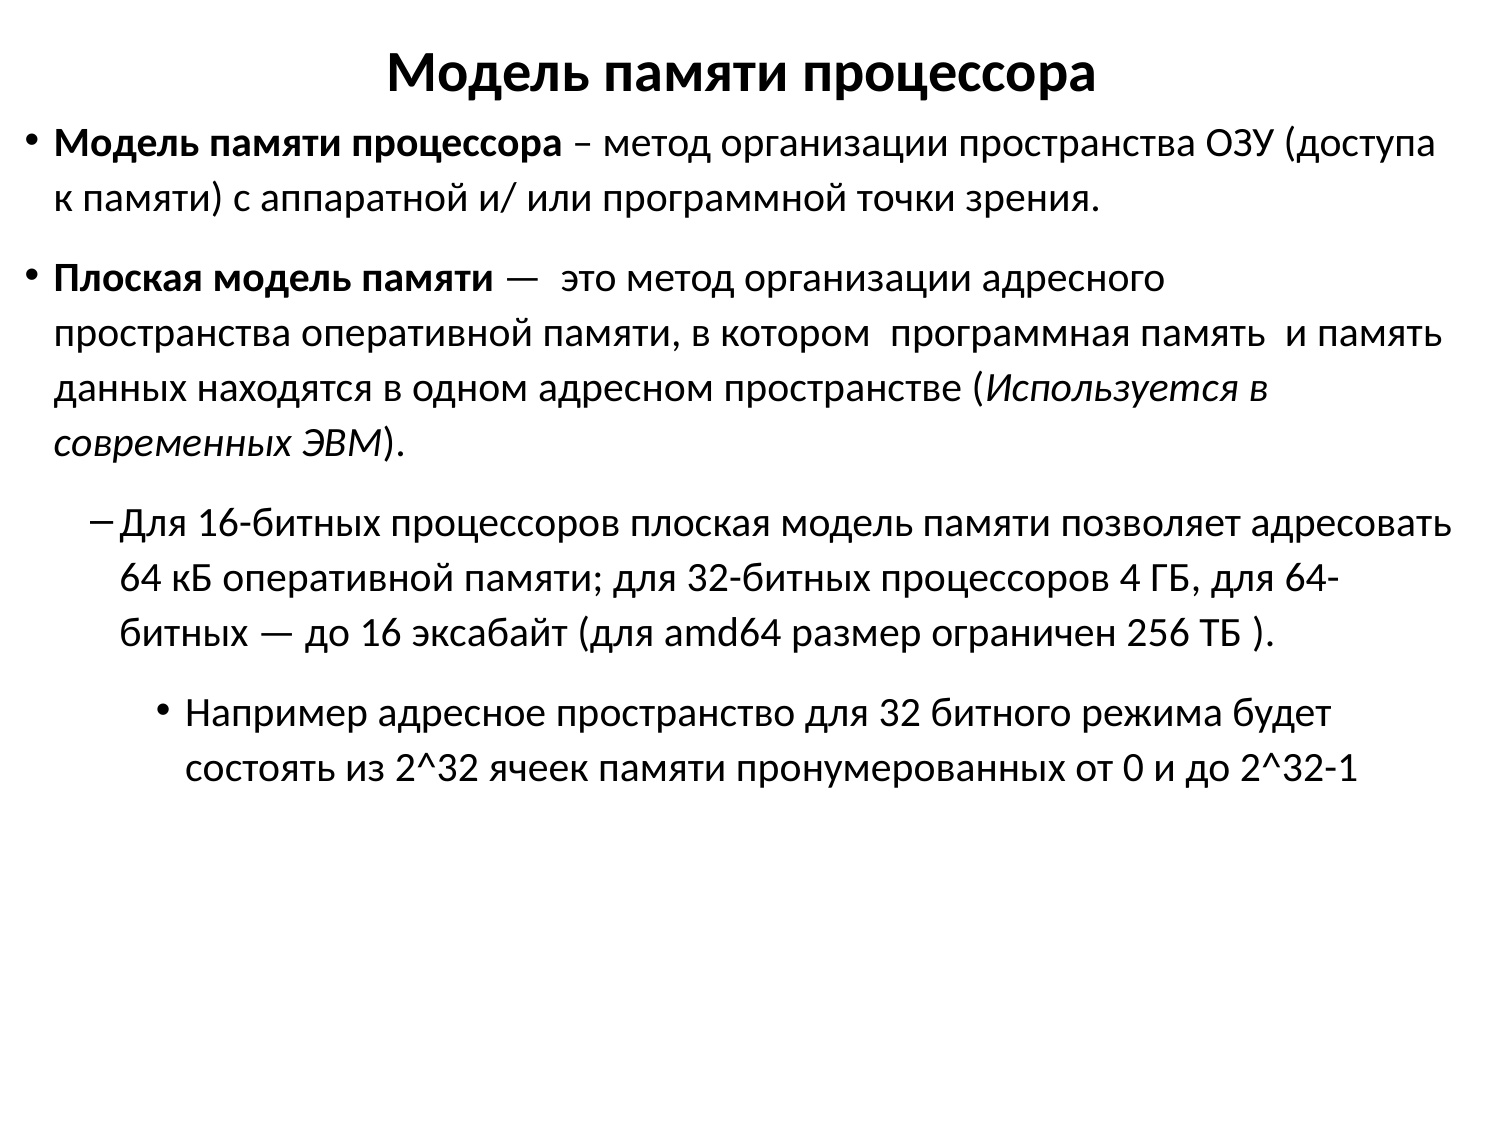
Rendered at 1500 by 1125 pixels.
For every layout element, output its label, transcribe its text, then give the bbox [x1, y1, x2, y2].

text_box Модель памяти процессора – метод организации пространства ОЗУ (доступа к памяти) с аппаратной и/ или программной точки зрения. Плоская модель памяти — это метод организации адресного пространства оперативной памяти, в котором программная память и память данных находятся в одном адресном пространстве (Используется в современных ЭВМ). Для 16-битных процессоров плоская модель памяти позволяет адресовать 64 кБ оперативной памяти; для 32-битных процессоров 4 ГБ, для 64-битных — до 16 эксабайт (для amd64 размер ограничен 256 ТБ ). Например адресное пространство для 32 битного режима будет состоять из 2^32 ячеек памяти пронумерованных от 0 и до 2^32-1 [9, 101, 1475, 1125]
title Модель памяти процессора [67, 21, 1417, 101]
